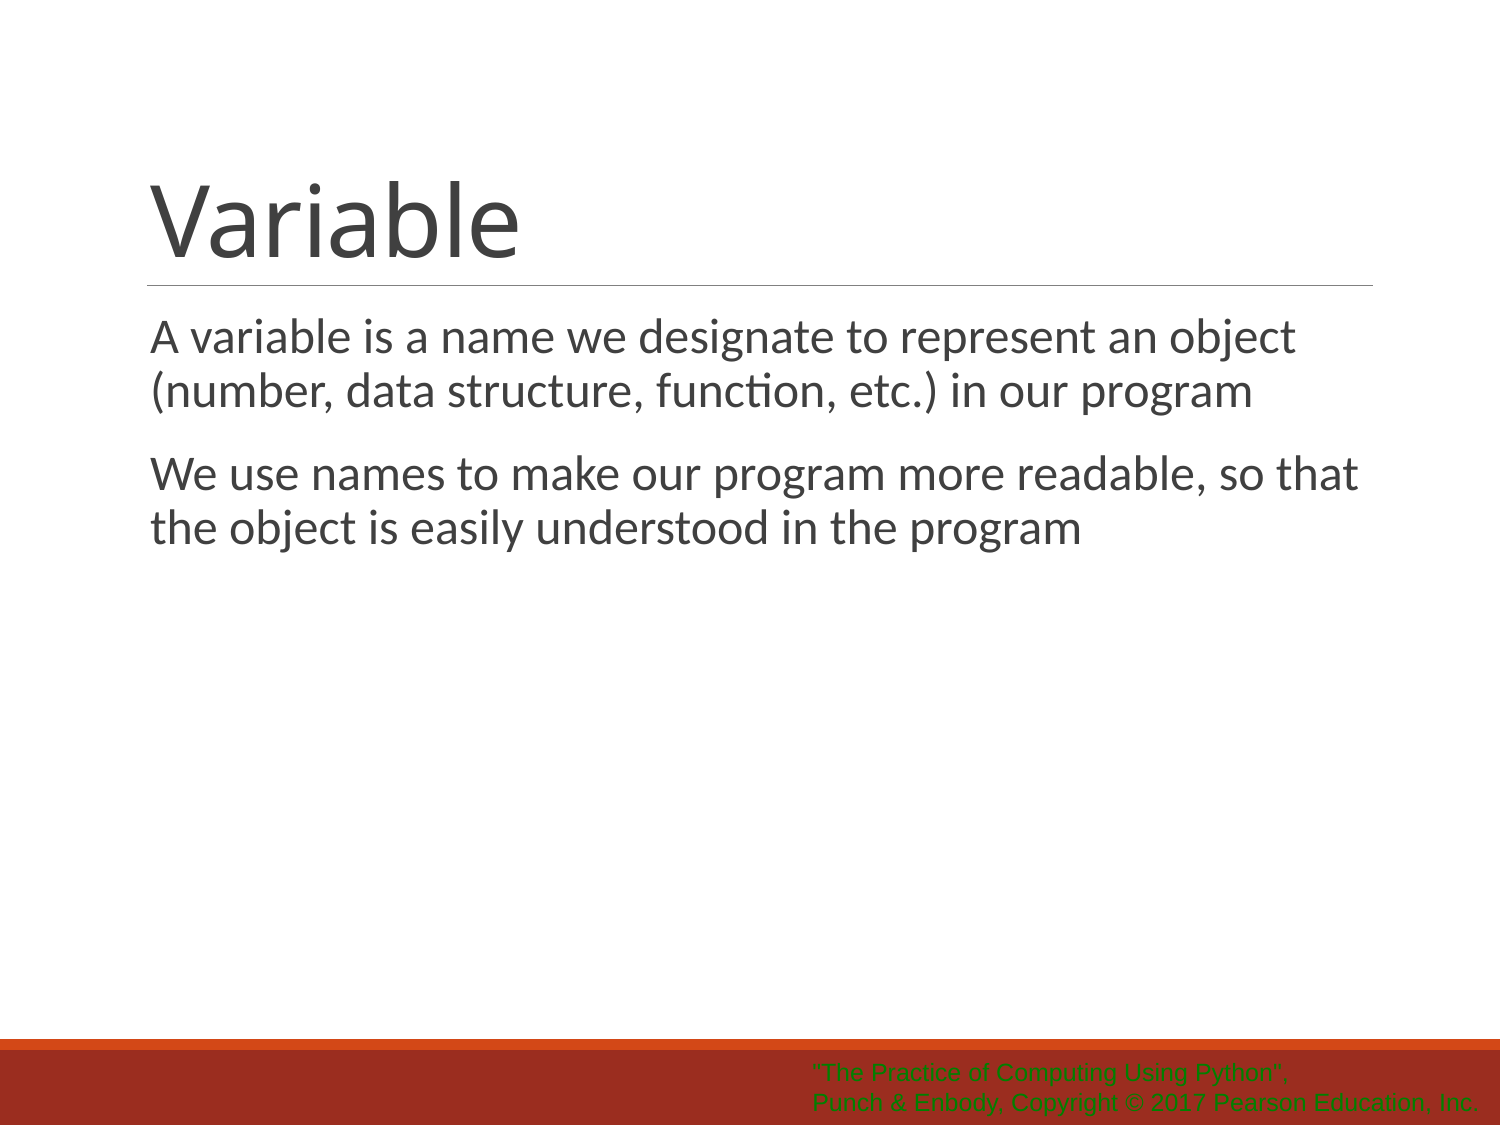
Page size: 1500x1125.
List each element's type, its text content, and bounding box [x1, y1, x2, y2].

list A variable is a name we designate to represent an object (number, data structure, function, etc.) in our program We use names to make our program more readable, so that the object is easily understood in the program [135, 302, 1373, 963]
title Variable [135, 47, 1373, 285]
